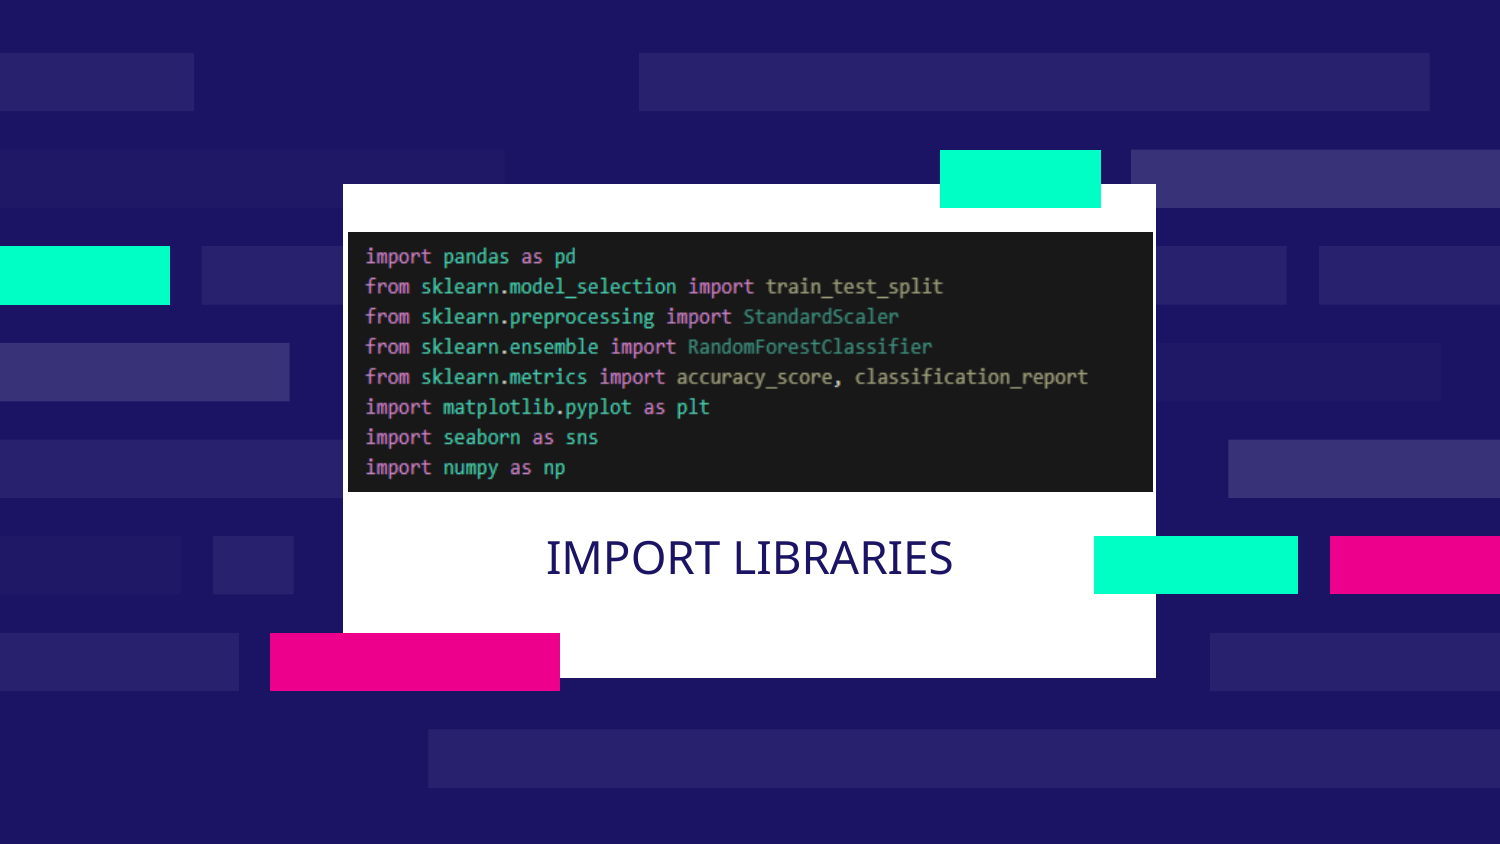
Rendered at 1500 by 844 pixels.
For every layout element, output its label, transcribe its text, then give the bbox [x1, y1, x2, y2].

picture [347, 232, 1153, 492]
title IMPORT LIBRARIES [413, 528, 1087, 595]
